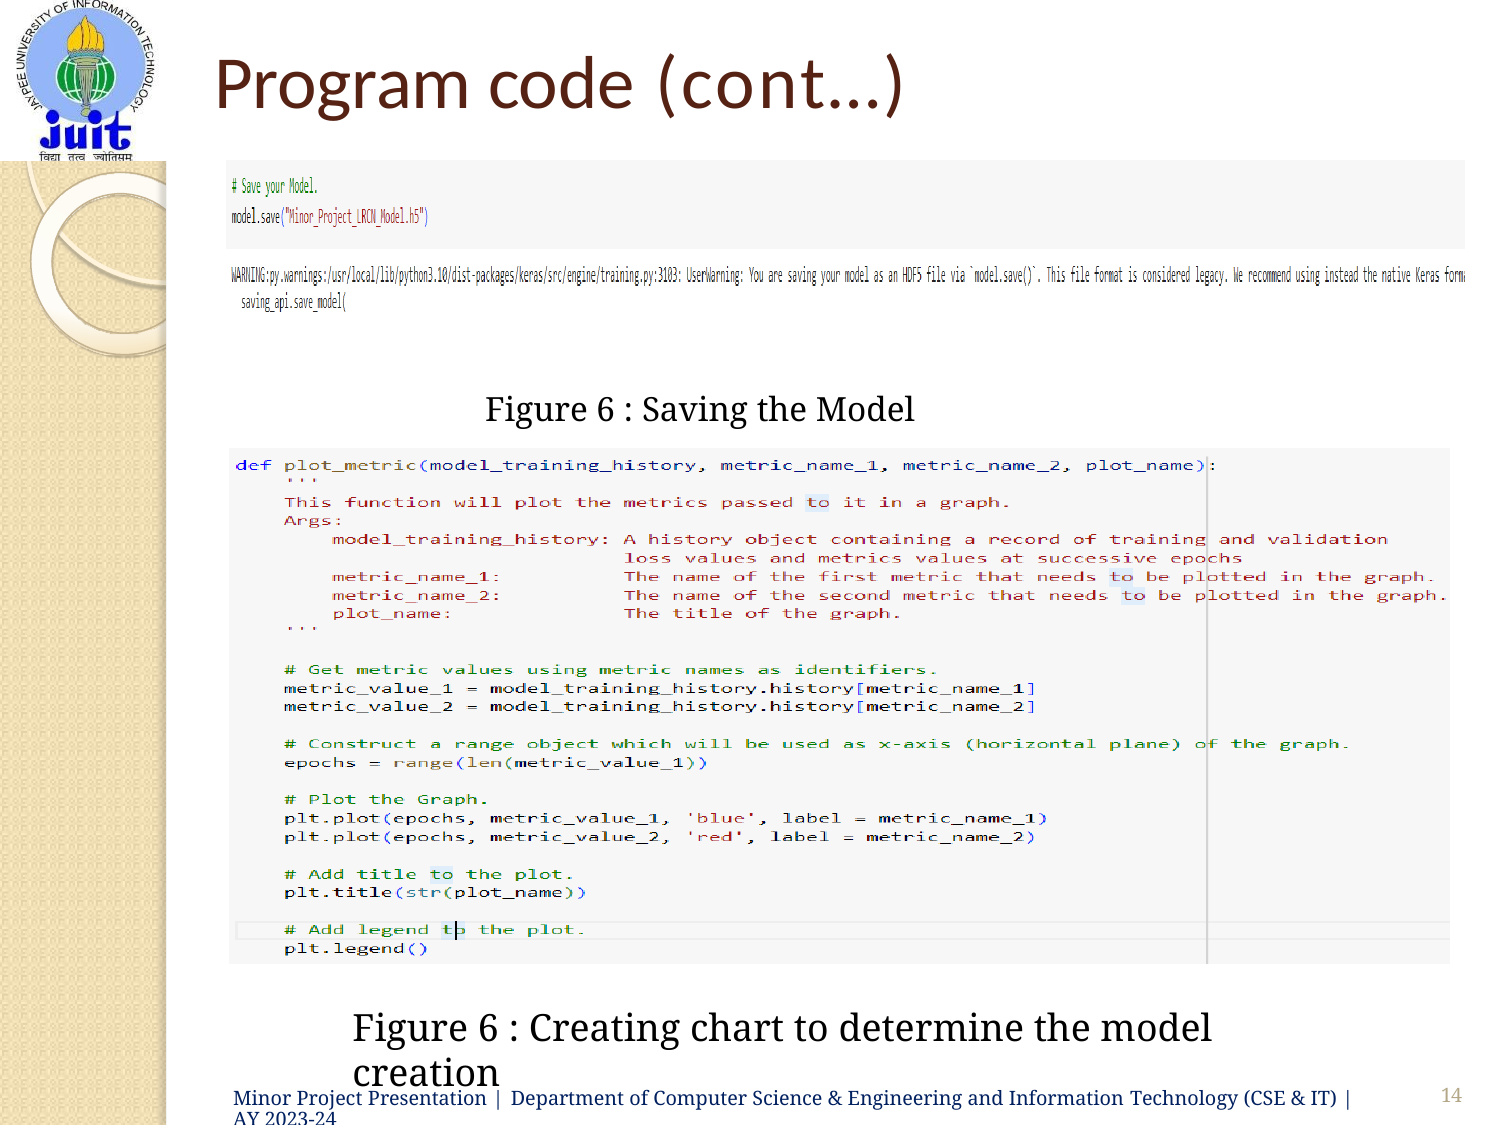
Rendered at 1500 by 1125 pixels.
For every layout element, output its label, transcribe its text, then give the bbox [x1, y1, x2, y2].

picture [226, 160, 1465, 351]
picture [0, 0, 171, 1125]
text_box Figure 6 : Creating chart to determine the model creation [337, 996, 1313, 1101]
footer Minor Project Presentation | Department of Computer Science & Engineering and Information Technology (CSE & IT) | AY 2023-24 [231, 1089, 1384, 1125]
slide_number 14 [1434, 1089, 1469, 1125]
picture [229, 448, 1451, 965]
text_box Figure 6 : Saving the Model [470, 380, 1221, 436]
title Program code (cont…) [171, 31, 1475, 222]
